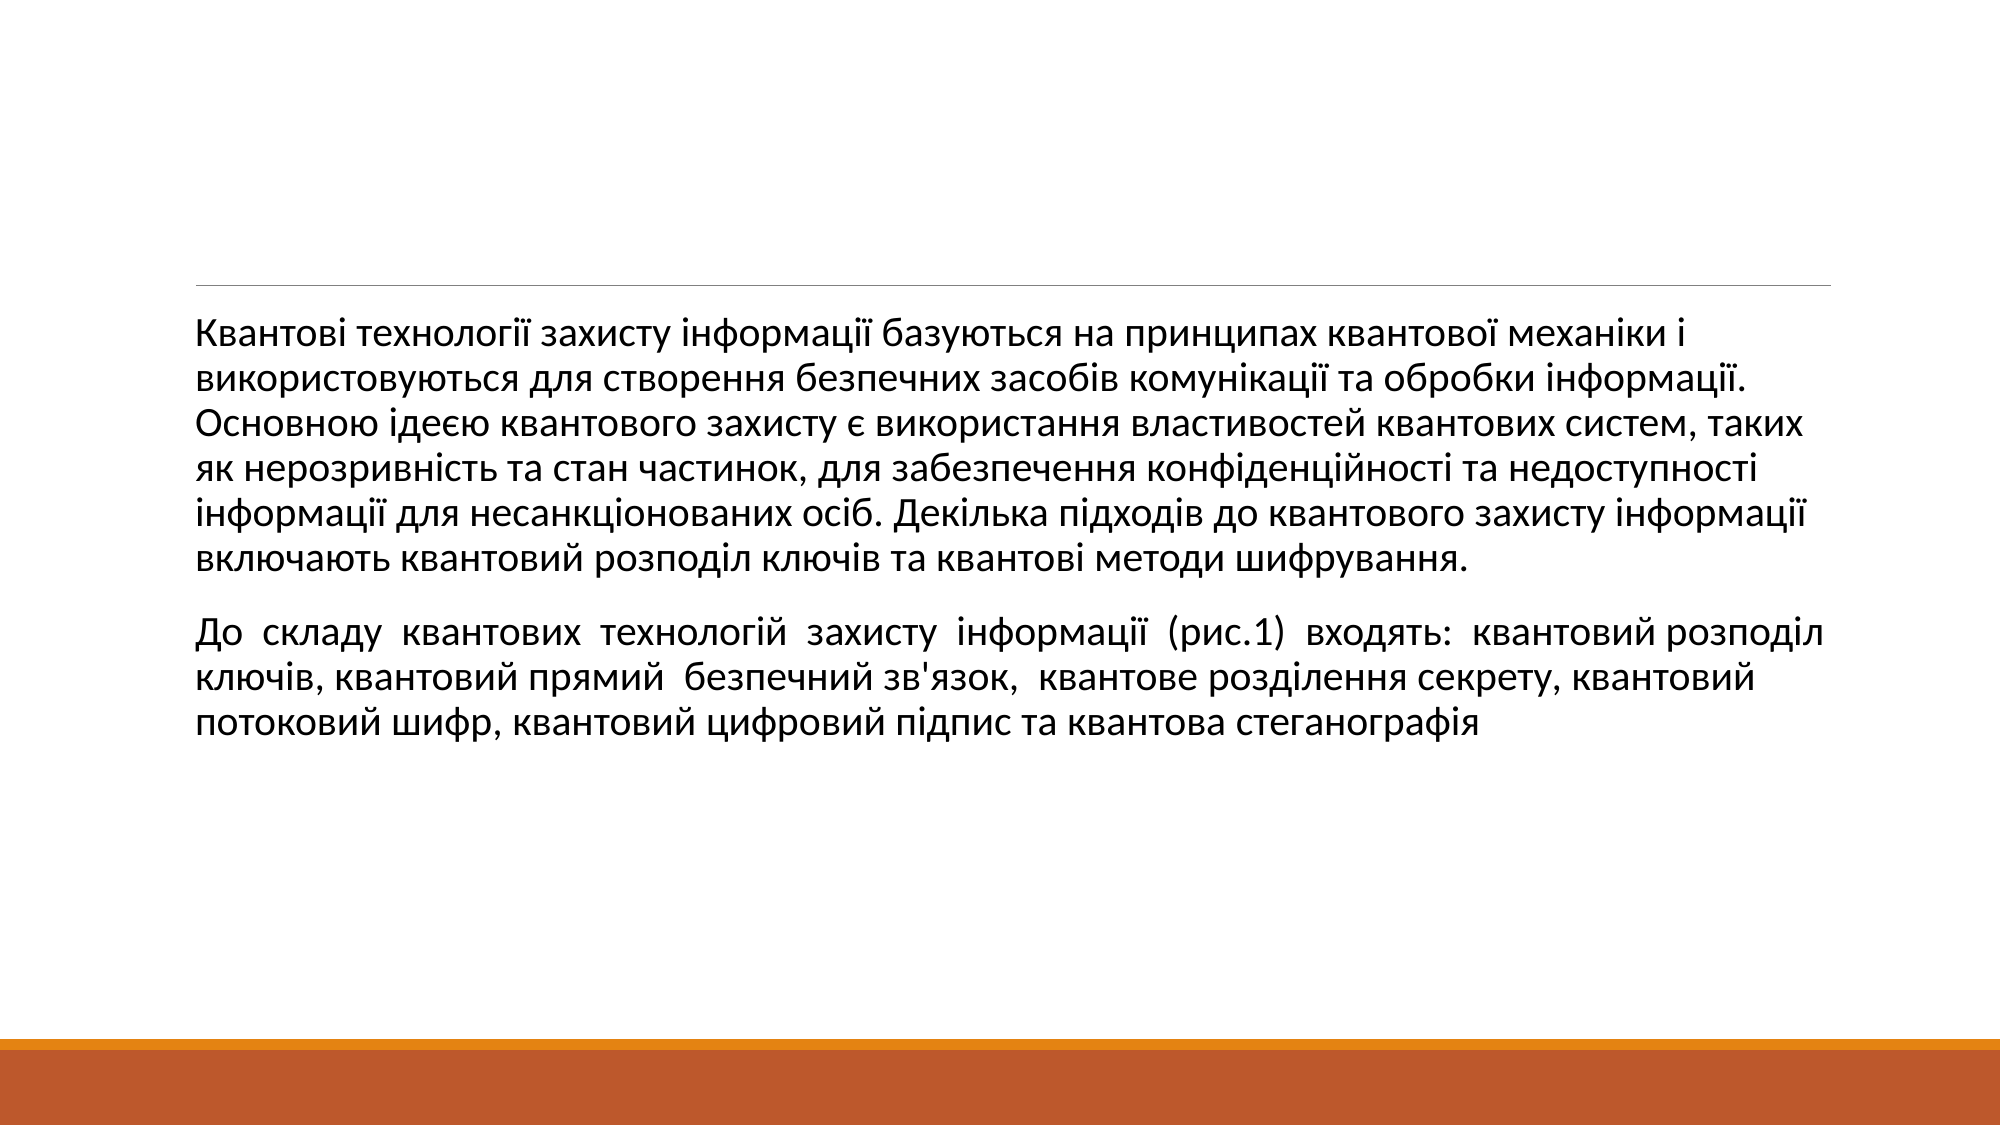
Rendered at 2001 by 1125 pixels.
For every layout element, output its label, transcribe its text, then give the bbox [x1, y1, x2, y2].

list Квантові технології захисту інформації базуються на принципах квантової механіки і використовуються для створення безпечних засобів комунікації та обробки інформації. Основною ідеєю квантового захисту є використання властивостей квантових систем, таких як нерозривність та стан частинок, для забезпечення конфіденційності та недоступності інформації для несанкціонованих осіб. Декілька підходів до квантового захисту інформації включають квантовий розподіл ключів та квантові методи шифрування. До складу квантових технологій захисту інформації (рис.1) входять: квантовий розподіл ключів, квантовий прямий безпечний зв'язок, квантове розділення секрету, квантовий потоковий шифр, квантовий цифровий підпис та квантова стеганографія [180, 302, 1830, 963]
